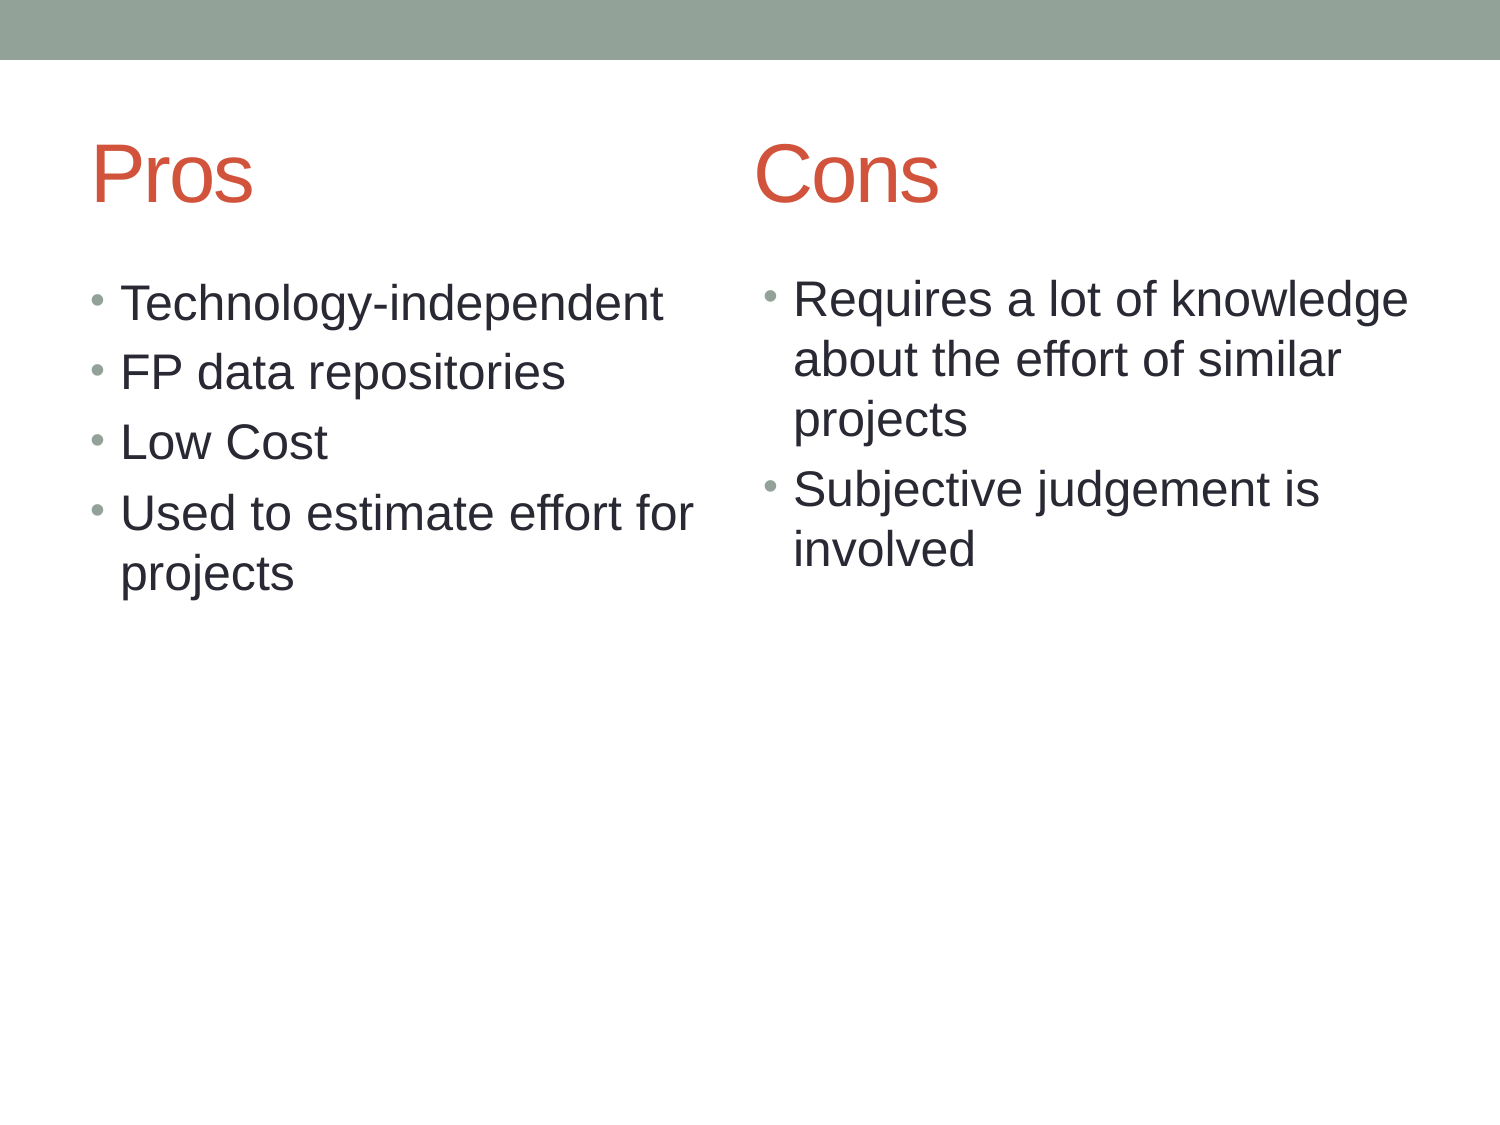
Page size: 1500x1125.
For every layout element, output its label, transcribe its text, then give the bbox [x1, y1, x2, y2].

text_box Requires a lot of knowledge about the effort of similar projects Subjective judgement is involved [748, 258, 1459, 1059]
list Technology-independent FP data repositories Low Cost Used to estimate effort for projects [75, 262, 786, 1063]
title Pros Cons [75, 87, 1425, 250]
